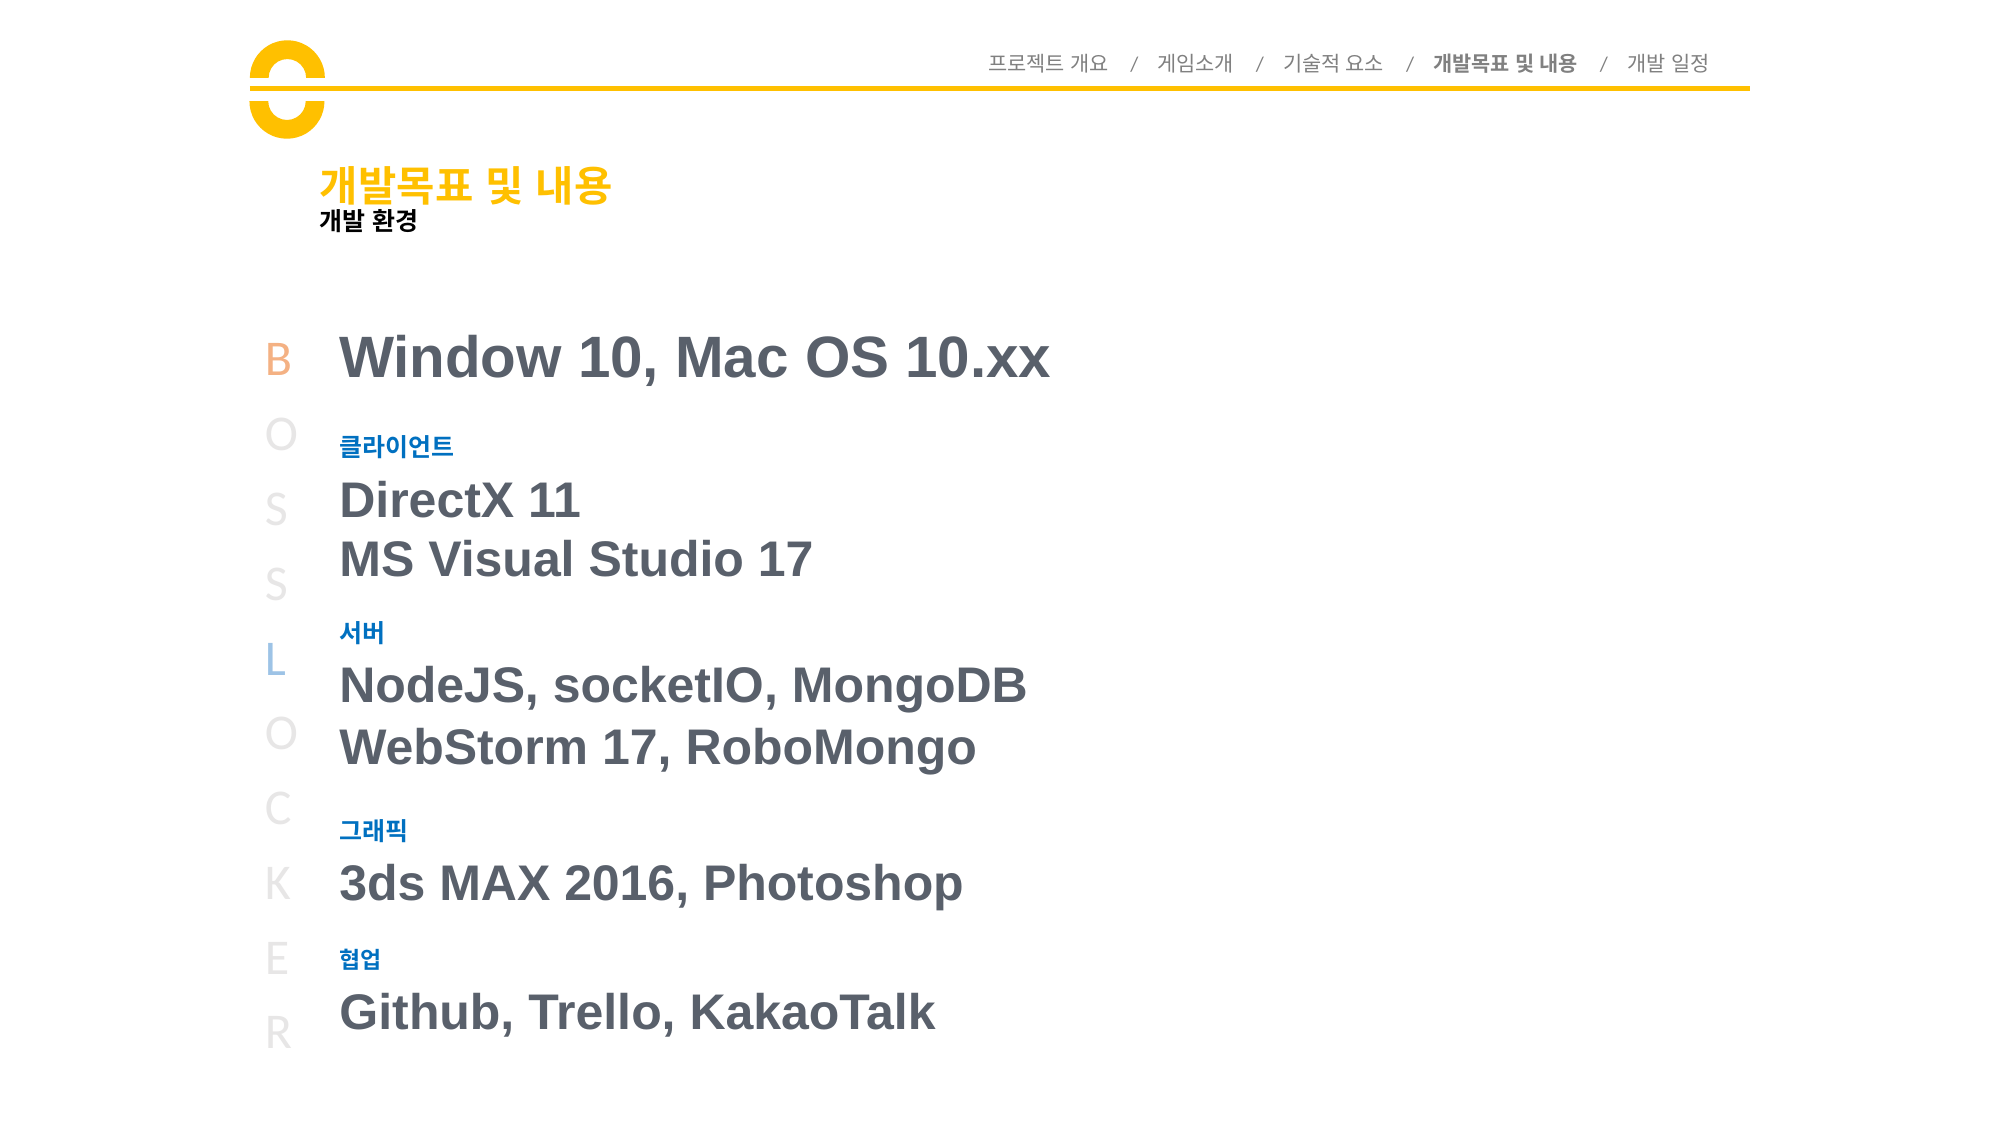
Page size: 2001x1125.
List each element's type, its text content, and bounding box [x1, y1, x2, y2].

text_box 3ds MAX 2016, Photoshop [324, 853, 1327, 918]
text_box 프로젝트 개요 / 게임소개 / 기술적 요소 / 개발목표 및 내용 / 개발 일정 [945, 42, 1724, 83]
title 개발목표 및 내용 [304, 166, 882, 210]
text_box 개발 환경 [304, 197, 733, 243]
text_box Window 10, Mac OS 10.xx [324, 311, 1327, 397]
text_box 그래픽 [324, 808, 1466, 853]
text_box 서버 [324, 609, 1466, 655]
text_box 클라이언트 [324, 424, 1466, 469]
text_box DirectX 11 [324, 460, 1668, 535]
text_box MS Visual Studio 17 [324, 519, 1327, 595]
text_box 협업 [324, 938, 1466, 981]
list B O S S L O C K E R [249, 324, 400, 1018]
text_box [248, 39, 326, 79]
text_box [248, 100, 326, 140]
text_box NodeJS, socketIO, MongoDB [324, 655, 1327, 720]
text_box Github, Trello, KakaoTalk [324, 981, 1327, 1047]
text_box WebStorm 17, RoboMongo [324, 720, 1327, 782]
